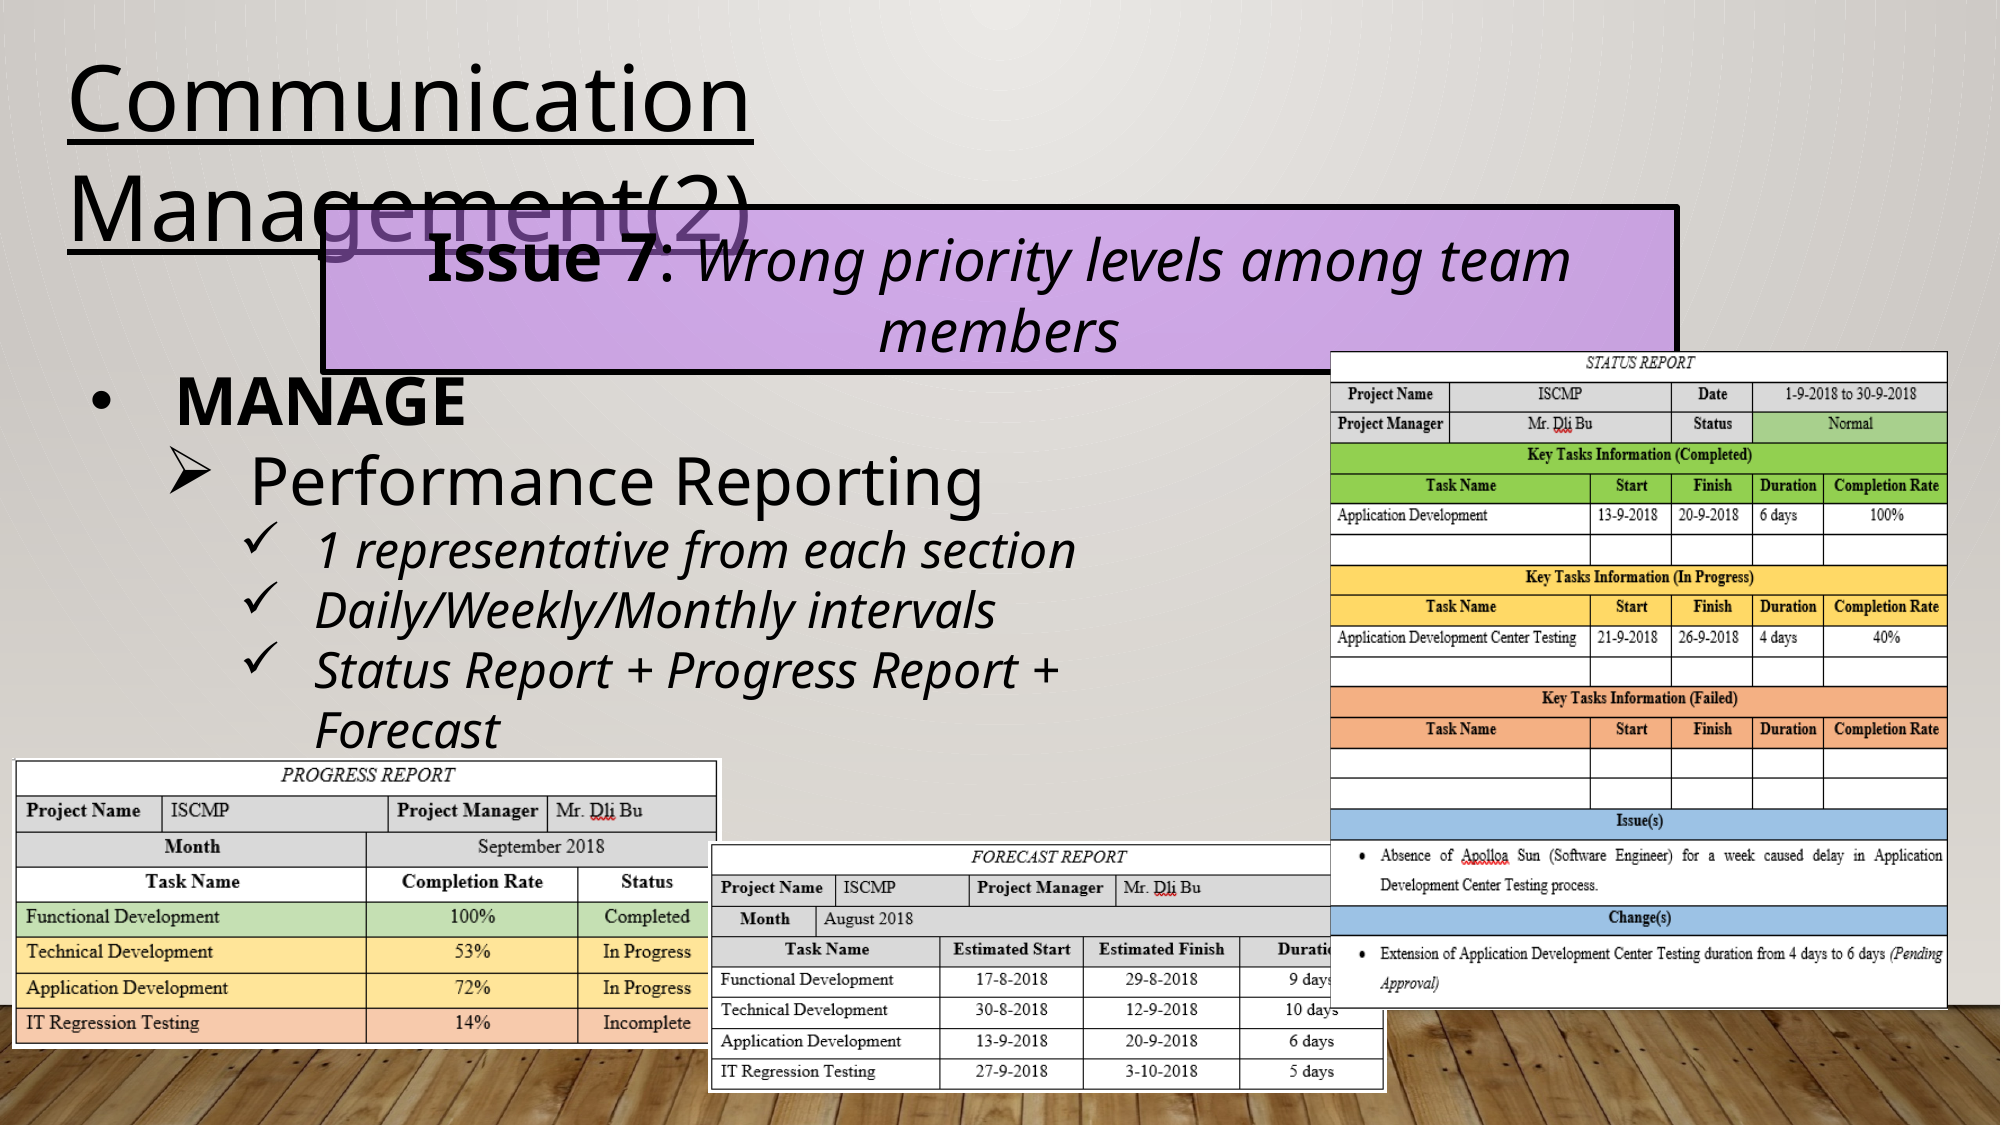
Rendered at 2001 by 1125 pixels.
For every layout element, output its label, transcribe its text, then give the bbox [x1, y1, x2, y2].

text_box MANAGE Performance Reporting 1 representative from each section Daily/Weekly/Monthly intervals Status Report + Progress Report + Forecast [75, 351, 1218, 767]
text_box Issue 7: Wrong priority levels among team members [322, 206, 1678, 373]
picture [0, 351, 2000, 1125]
text_box Communication Management(2) [52, 32, 1392, 268]
